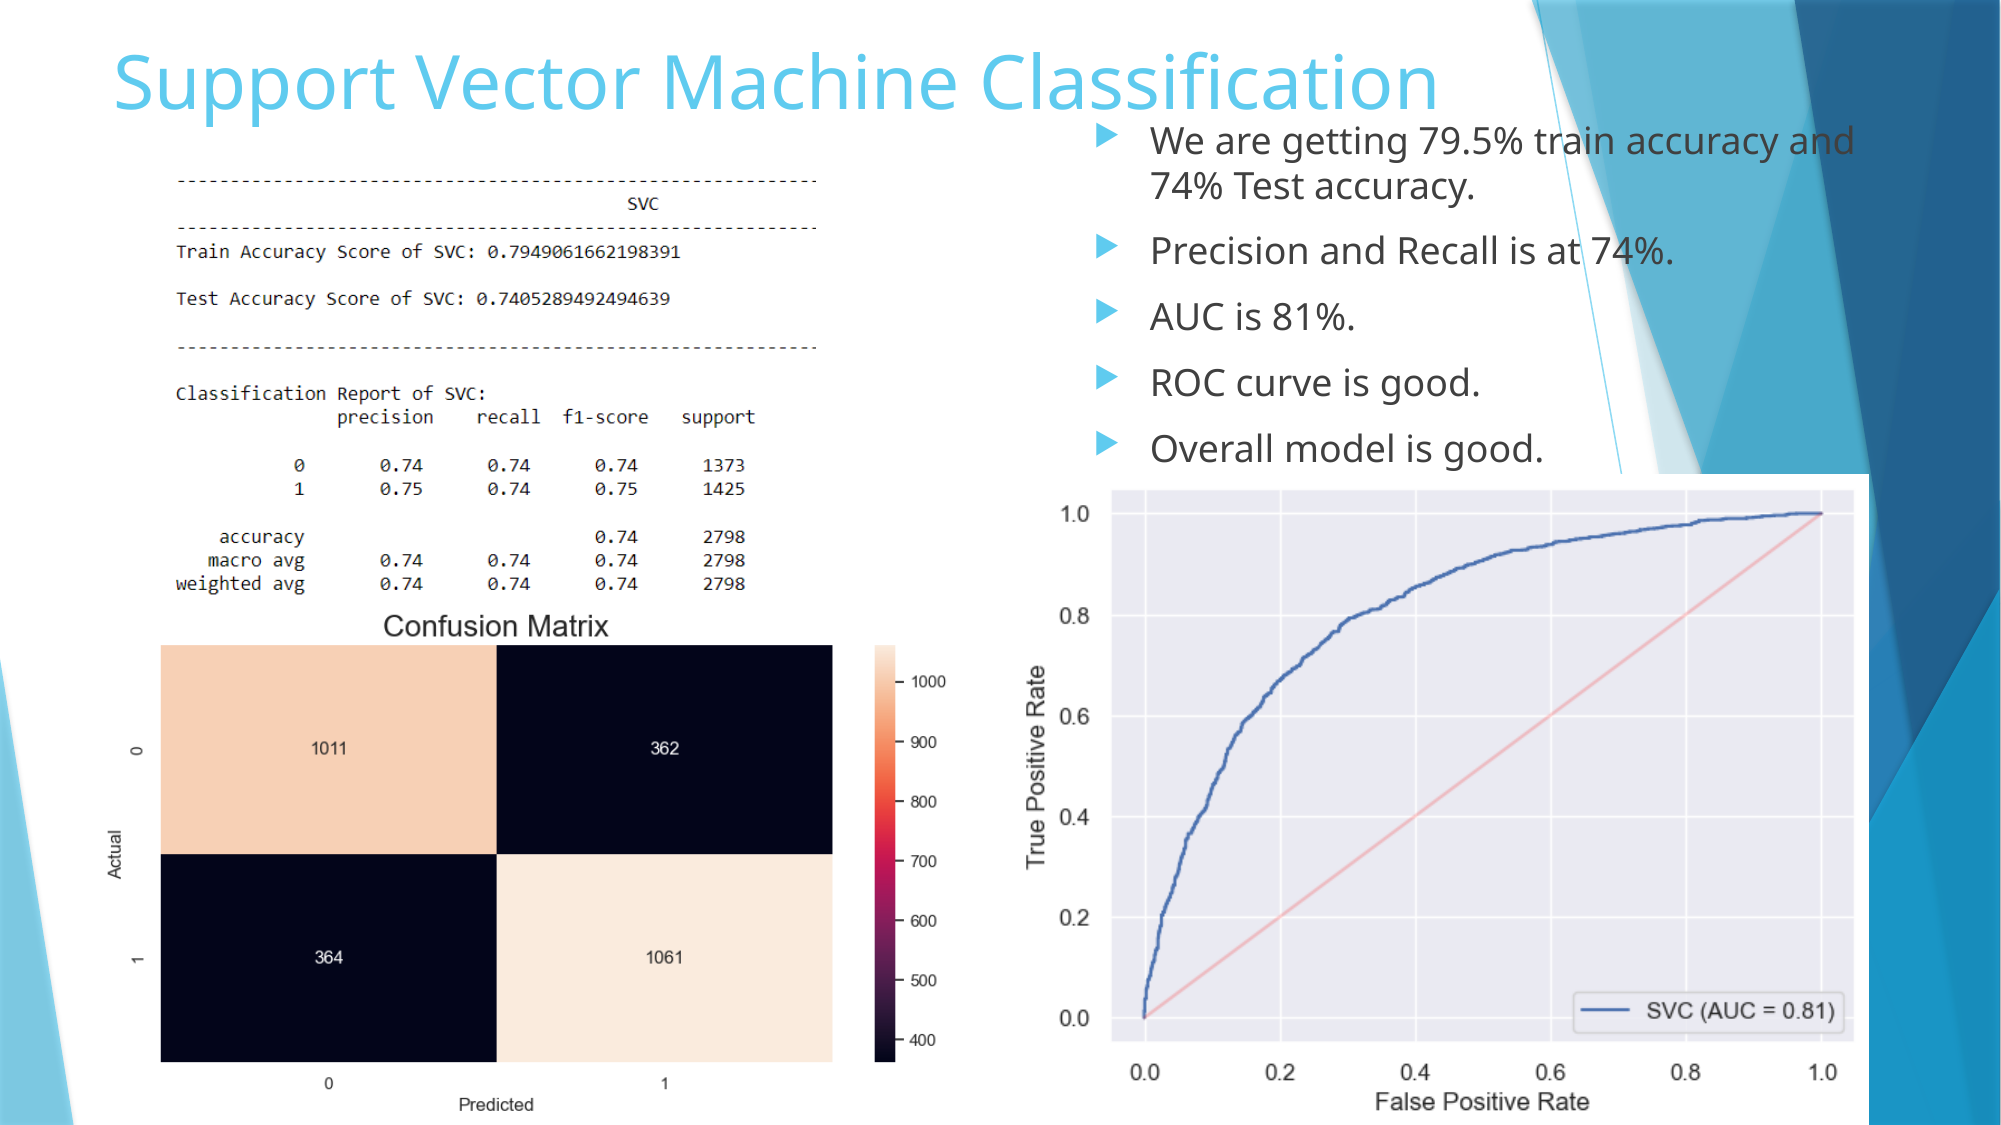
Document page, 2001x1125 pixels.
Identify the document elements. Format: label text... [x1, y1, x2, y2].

title Support Vector Machine Classification [98, 27, 1509, 244]
picture [97, 133, 957, 1125]
picture [1013, 473, 1870, 1125]
text_box We are getting 79.5% train accuracy and 74% Test accuracy. Precision and Recall is at 74%. AUC is 81%. ROC curve is good. Overall model is good. [1078, 109, 1884, 632]
